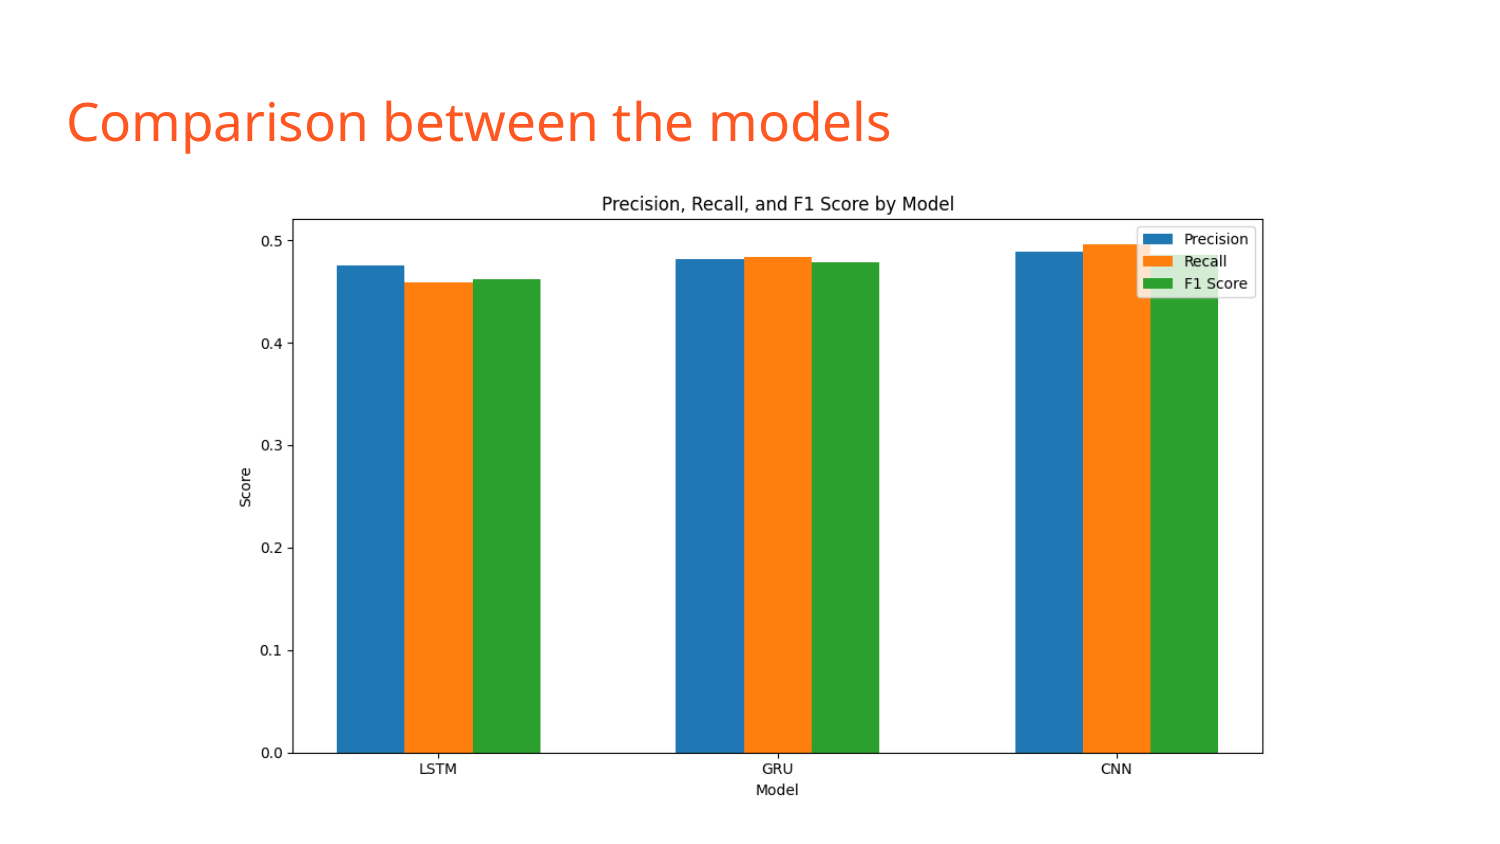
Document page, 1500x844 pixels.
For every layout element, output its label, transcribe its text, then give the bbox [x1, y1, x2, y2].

picture [225, 183, 1275, 811]
title Comparison between the models [51, 72, 1449, 167]
